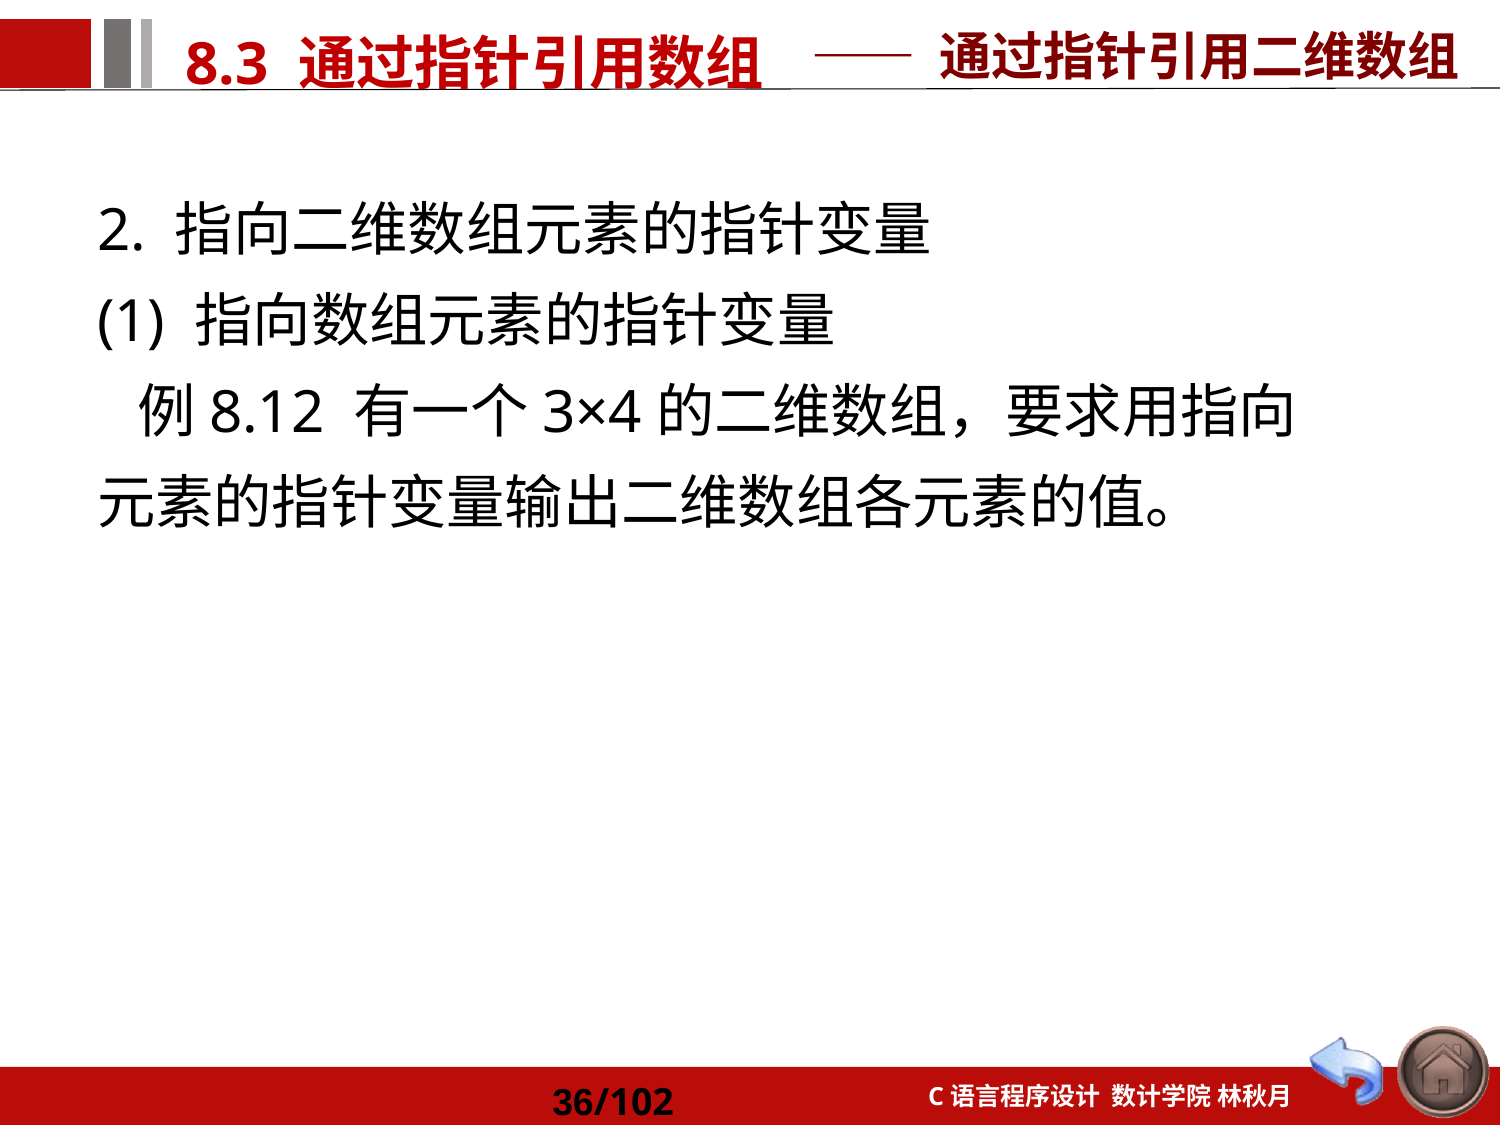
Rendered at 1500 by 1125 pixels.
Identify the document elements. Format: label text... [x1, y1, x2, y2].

text_box —— 通过指针引用二维数组 [796, 16, 1500, 94]
list 2. 指向二维数组元素的指针变量 (1) 指向数组元素的指针变量 例8.12 有一个3×4的二维数组，要求用指向元素的指针变量输出二维数组各元素的值。 [82, 164, 1348, 993]
picture [1308, 1032, 1386, 1110]
